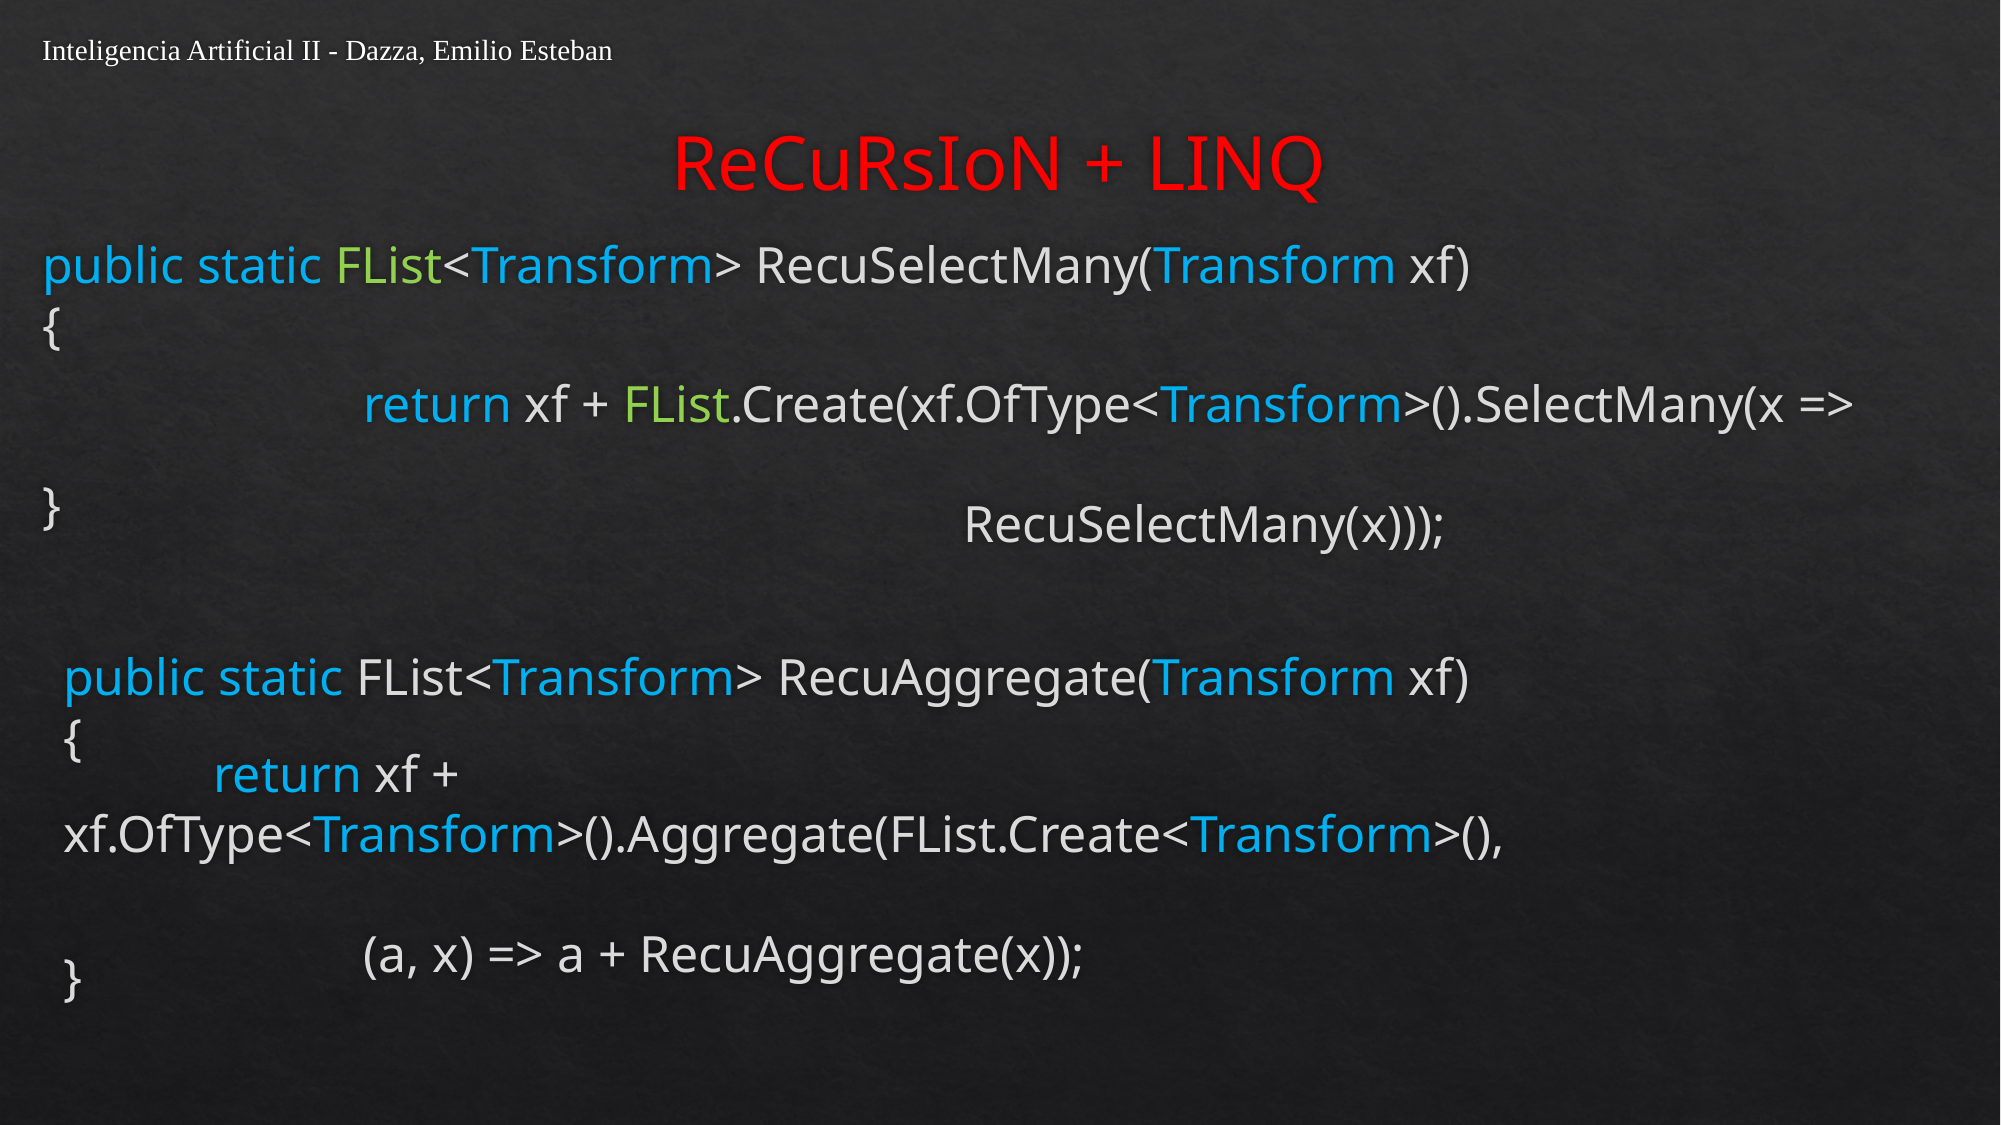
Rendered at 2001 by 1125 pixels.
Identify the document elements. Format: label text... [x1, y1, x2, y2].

text_box public static FList<Transform> RecuAggregate(Transform xf) { } [48, 659, 1905, 749]
text_box return xf + xf.OfType<Transform>().Aggregate(FList.Create<Transform>(), (a, x) => a + RecuAggregate(x)); [48, 753, 1905, 971]
text_box ReCuRsIoN + LINQ [93, 87, 1905, 209]
text_box public static FList<Transform> RecuSelectMany(Transform xf) { } [27, 213, 1970, 554]
text_box public static FList<Transform> RecuAggregate(Transform xf) { } [48, 977, 1905, 992]
text_box return xf + FList.Create(xf.OfType<Transform>().SelectMany(x => RecuSelectMany(x))); [48, 353, 1905, 571]
text_box Inteligencia Artificial II - Dazza, Emilio Esteban [27, 23, 656, 93]
